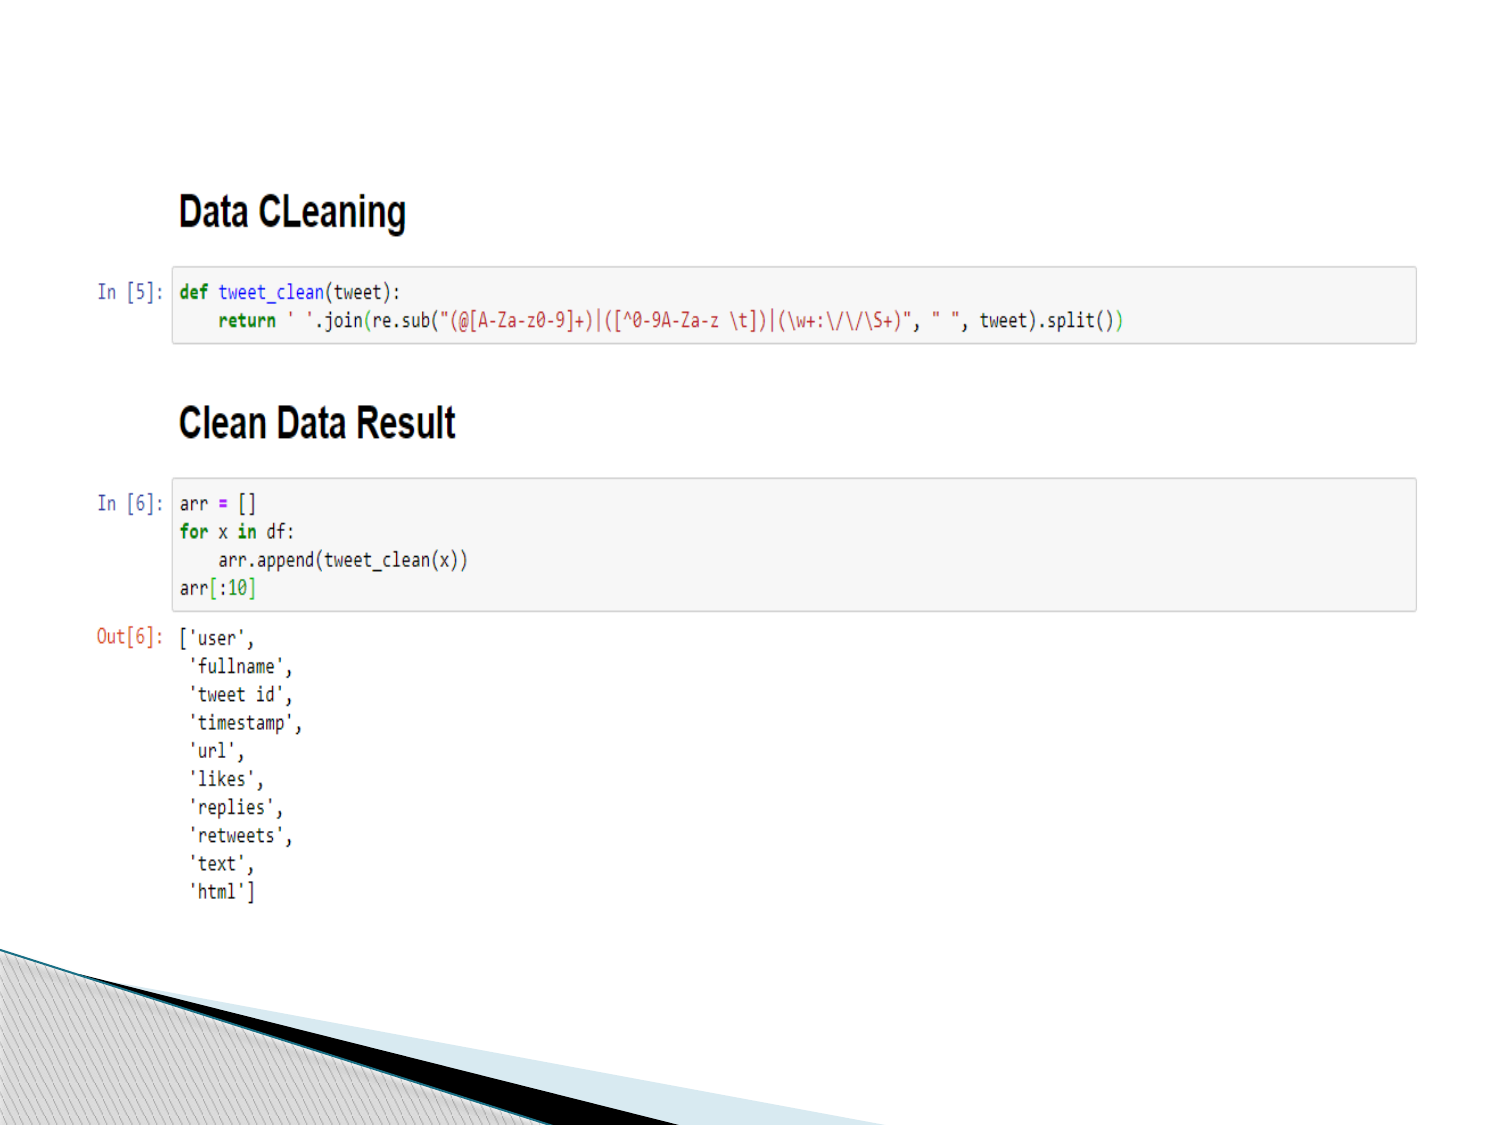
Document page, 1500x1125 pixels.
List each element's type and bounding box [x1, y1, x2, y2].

list [74, 174, 1426, 913]
